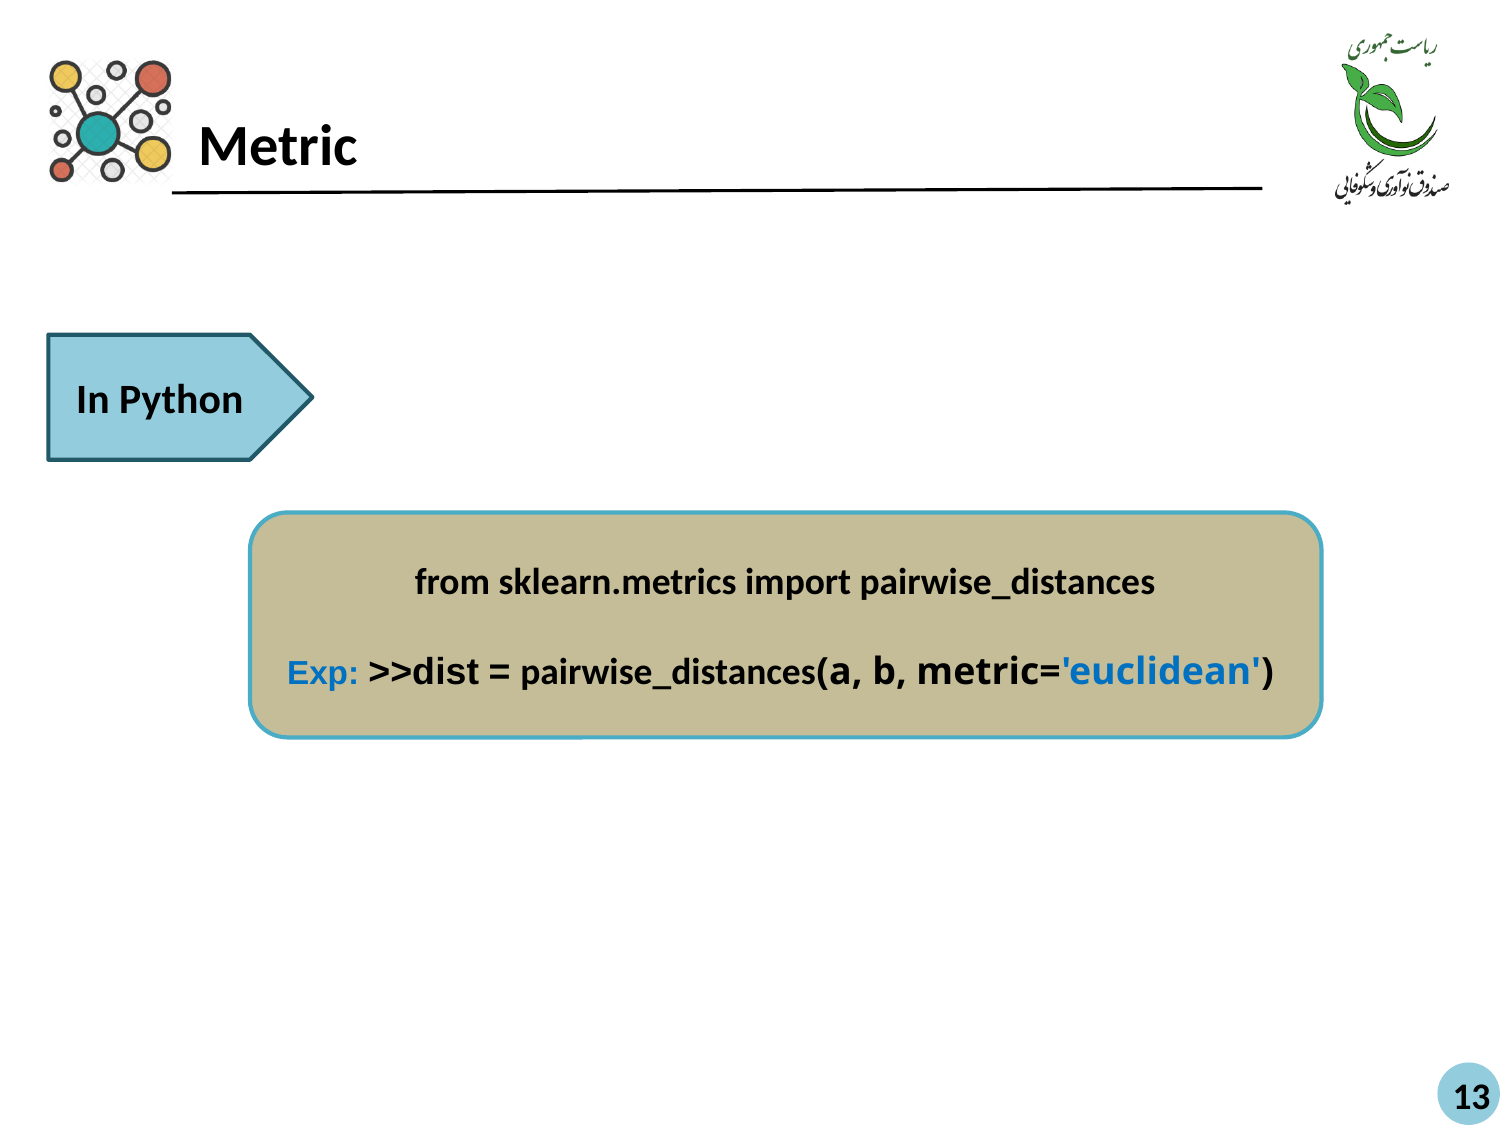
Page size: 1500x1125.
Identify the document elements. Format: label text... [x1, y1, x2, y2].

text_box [171, 188, 1263, 194]
picture [45, 55, 176, 186]
picture [1335, 33, 1449, 205]
text_box Metric [184, 99, 374, 185]
text_box from sklearn.metrics import pairwise_distances Exp: >>dist = pairwise_distances(a, b, metric='euclidean') [247, 510, 1324, 740]
text_box 13 [1437, 1064, 1500, 1125]
text_box In Python [46, 332, 315, 462]
text_box [1453, 1060, 1484, 1064]
